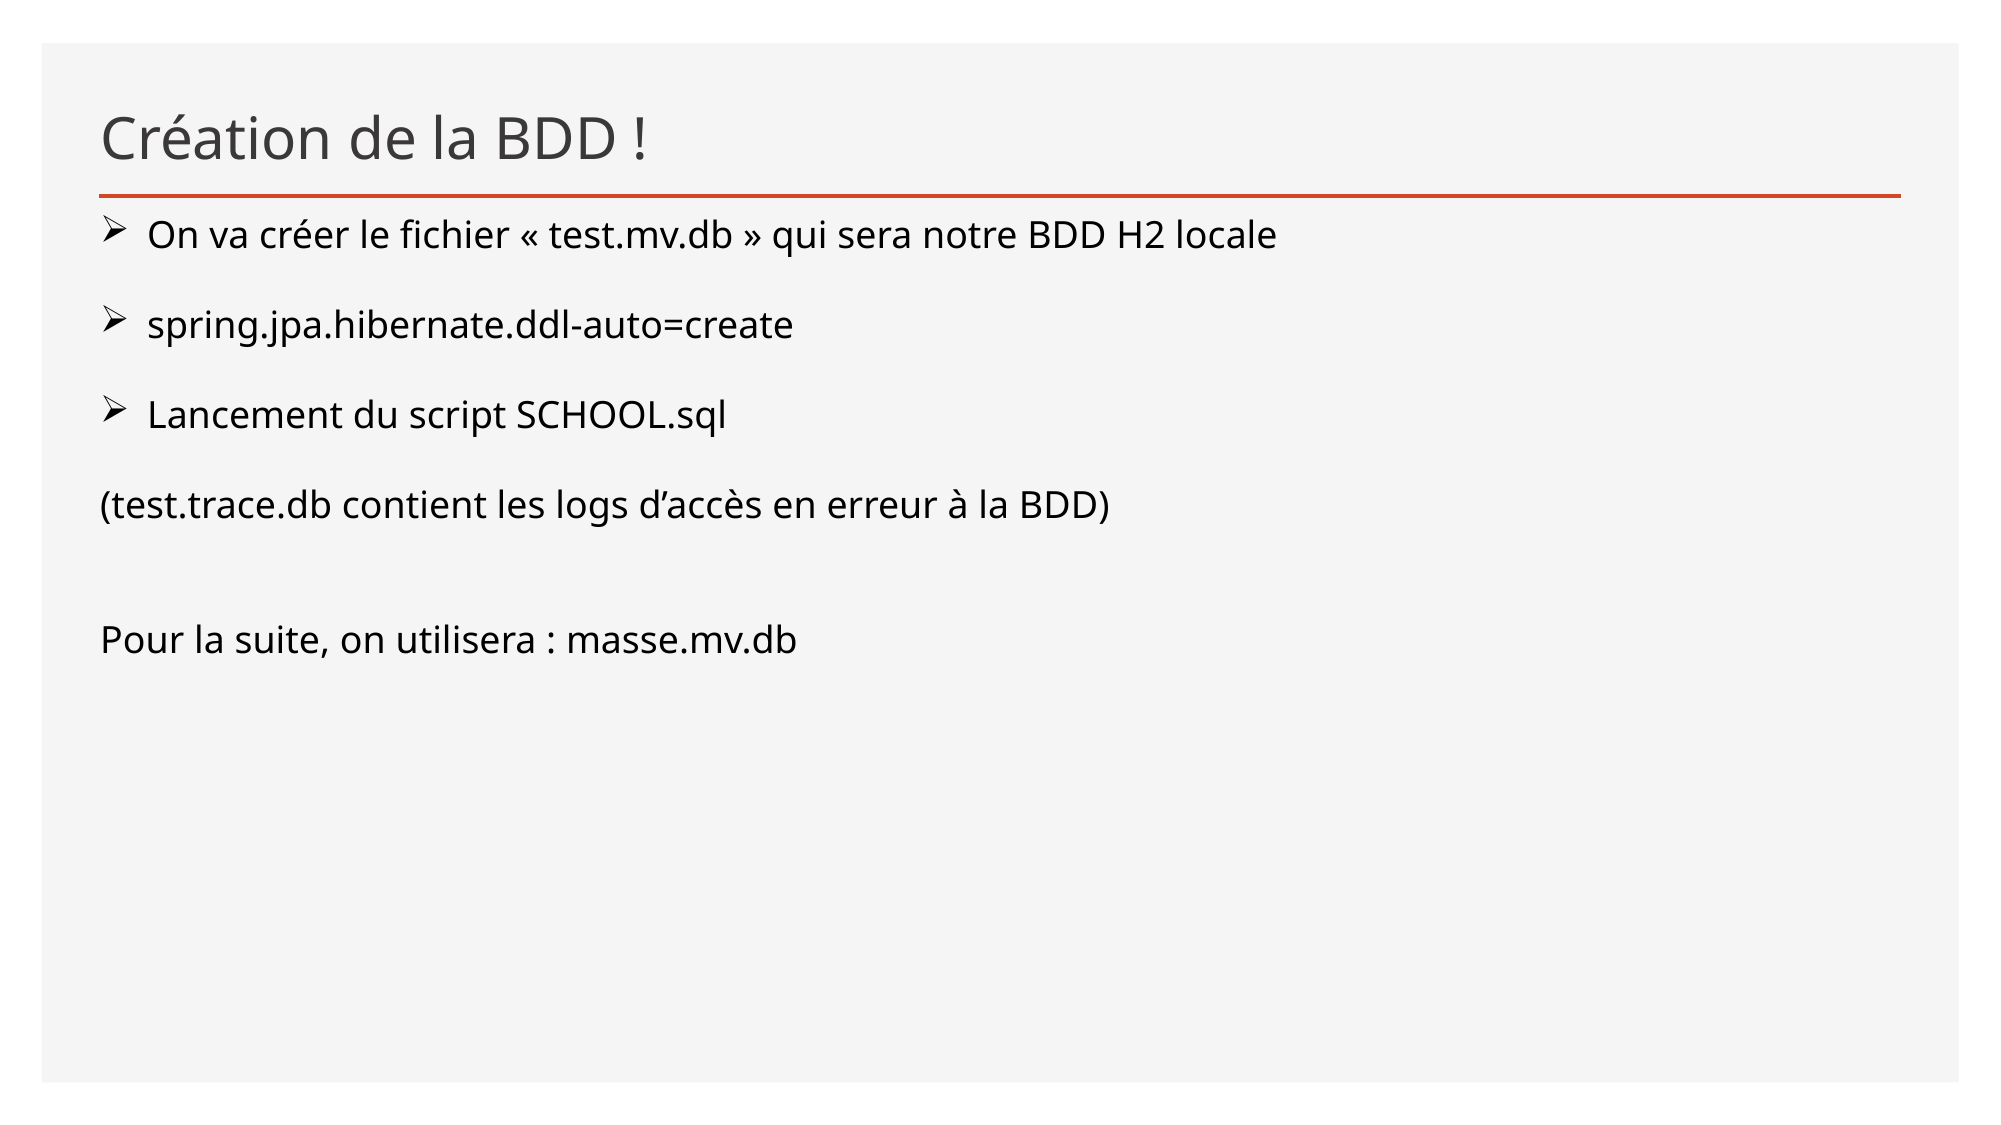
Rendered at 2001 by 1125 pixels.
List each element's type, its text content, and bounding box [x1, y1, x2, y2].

text_box On va créer le fichier « test.mv.db » qui sera notre BDD H2 locale spring.jpa.hibernate.ddl-auto=create Lancement du script SCHOOL.sql (test.trace.db contient les logs d’accès en erreur à la BDD) Pour la suite, on utilisera : masse.mv.db [85, 203, 1884, 669]
title Création de la BDD ! [85, 73, 1648, 179]
